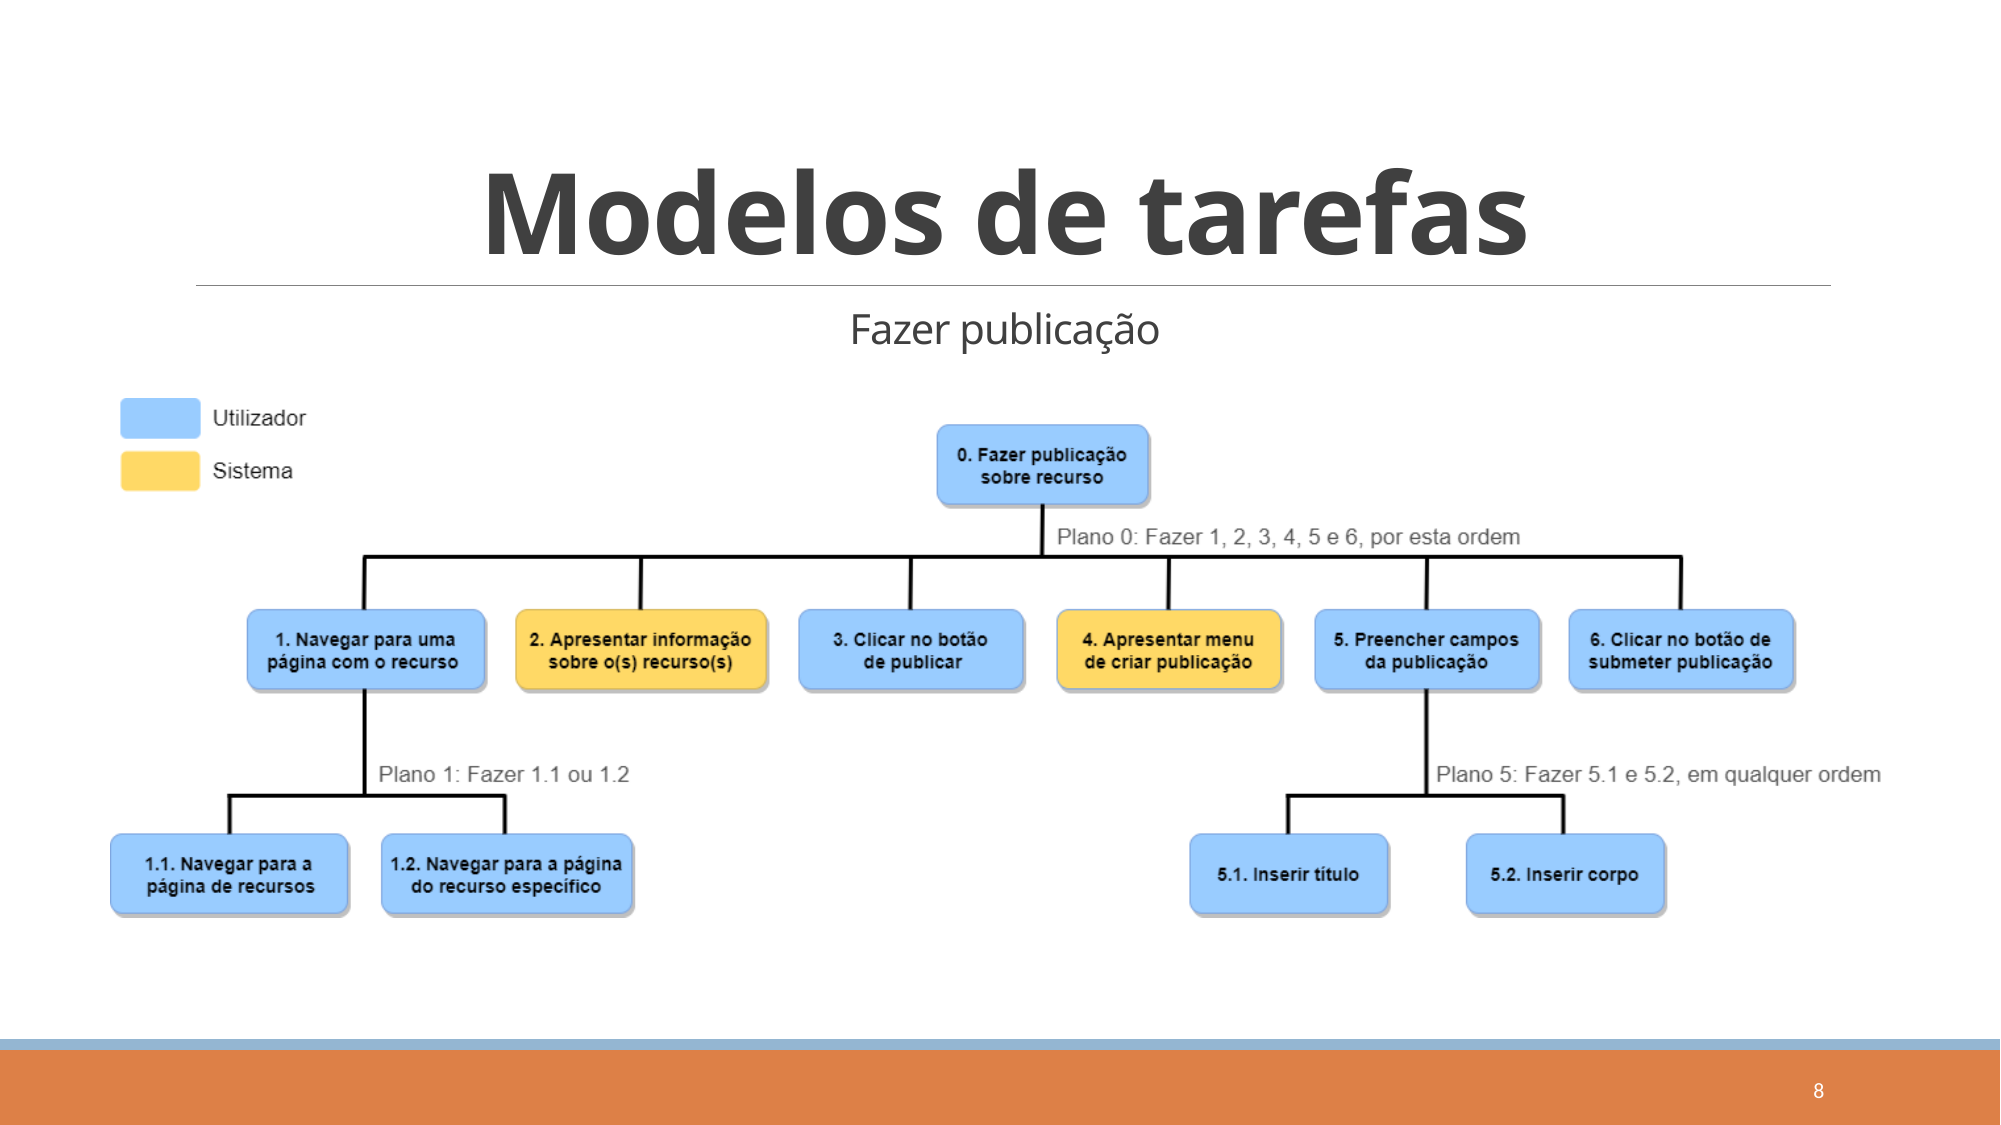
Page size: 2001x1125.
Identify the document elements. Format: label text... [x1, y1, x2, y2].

picture [109, 398, 1891, 918]
text_box Fazer publicação [748, 284, 1262, 396]
title Modelos de tarefas [180, 47, 1830, 285]
slide_number 8 [1624, 1059, 1840, 1120]
